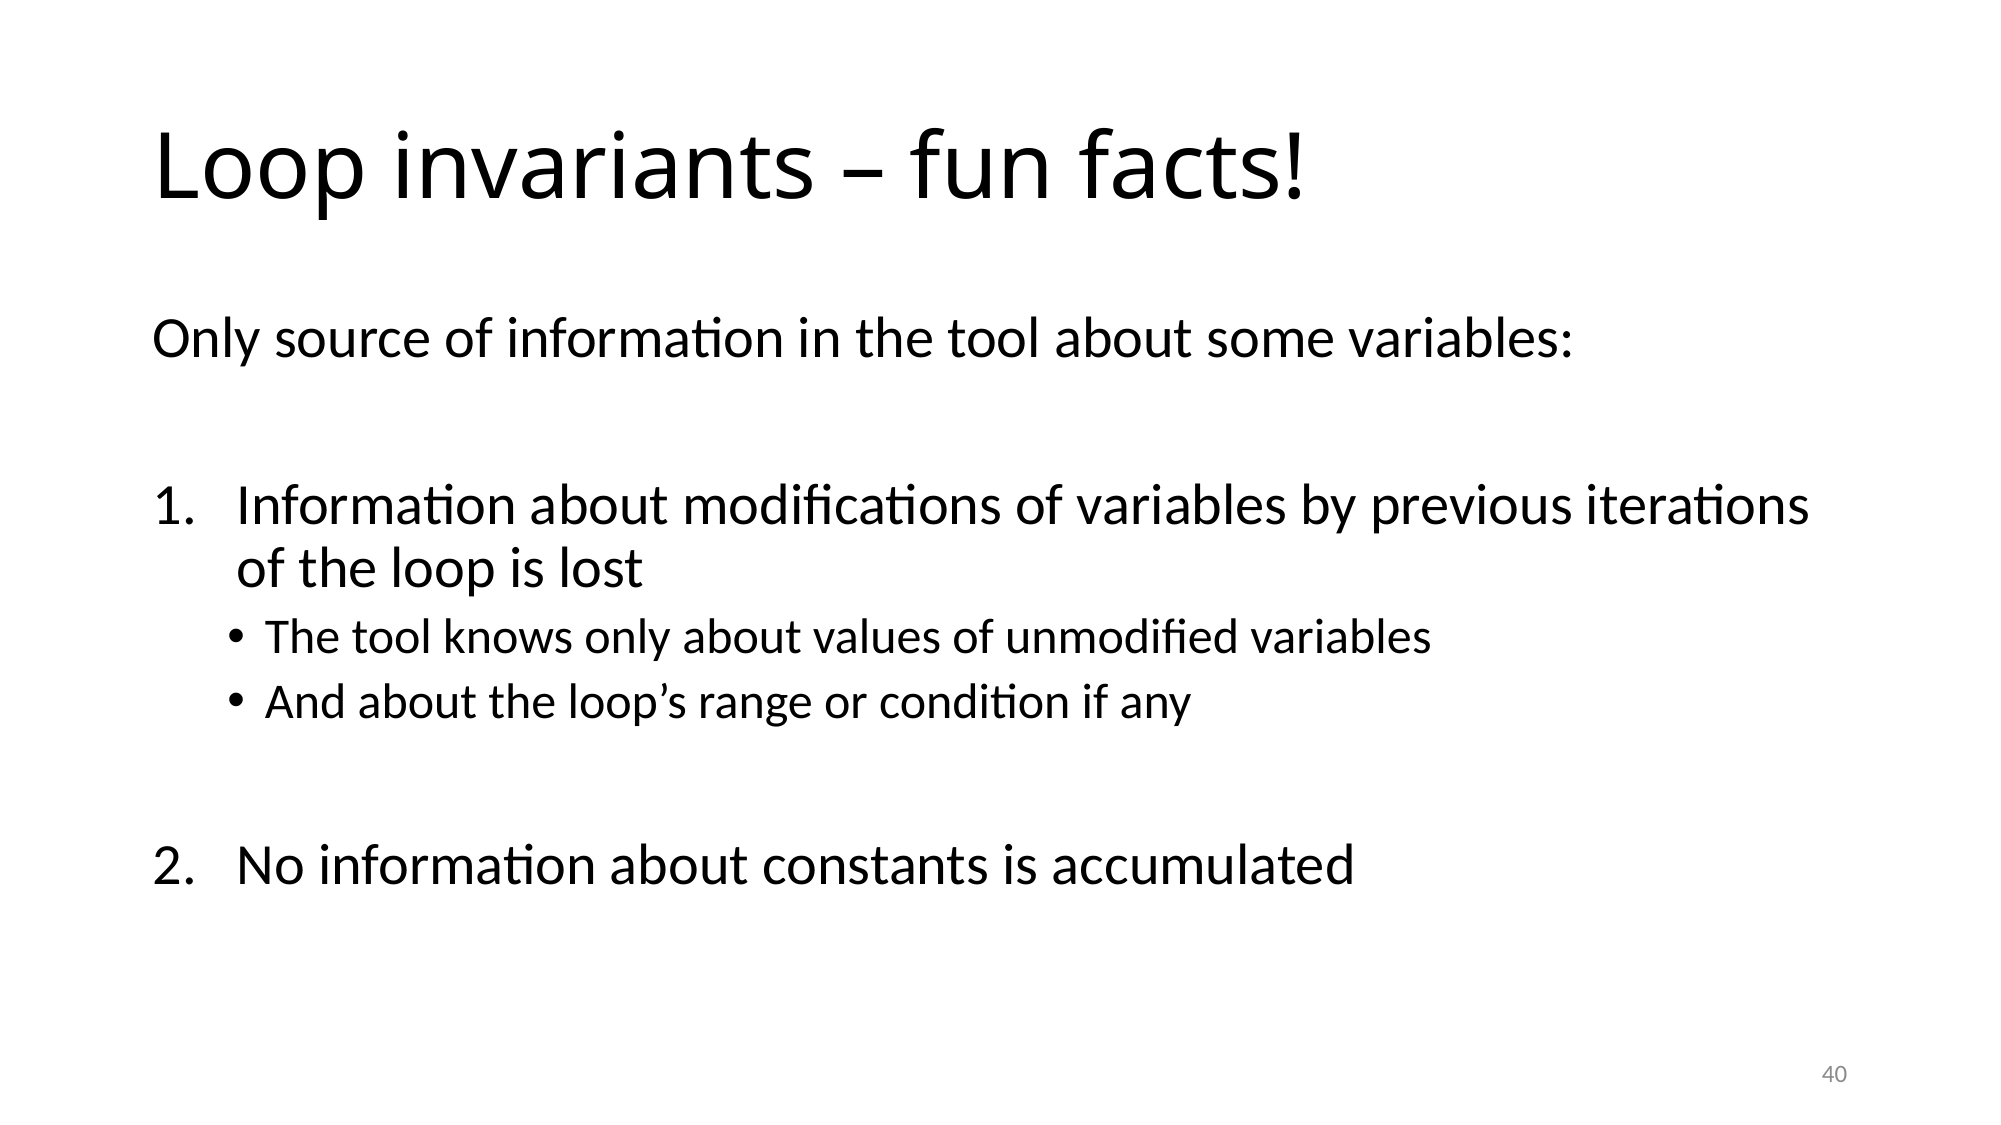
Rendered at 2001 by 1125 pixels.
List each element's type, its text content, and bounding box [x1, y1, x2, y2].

slide_number 40 [1412, 1042, 1863, 1103]
list Only source of information in the tool about some variables: Information about modifications of variables by previous iterations of the loop is lost The tool knows only about values of unmodified variables And about the loop’s range or condition if any No information about constants is accumulated [137, 299, 1863, 1014]
title Loop invariants – fun facts! [137, 59, 1863, 278]
